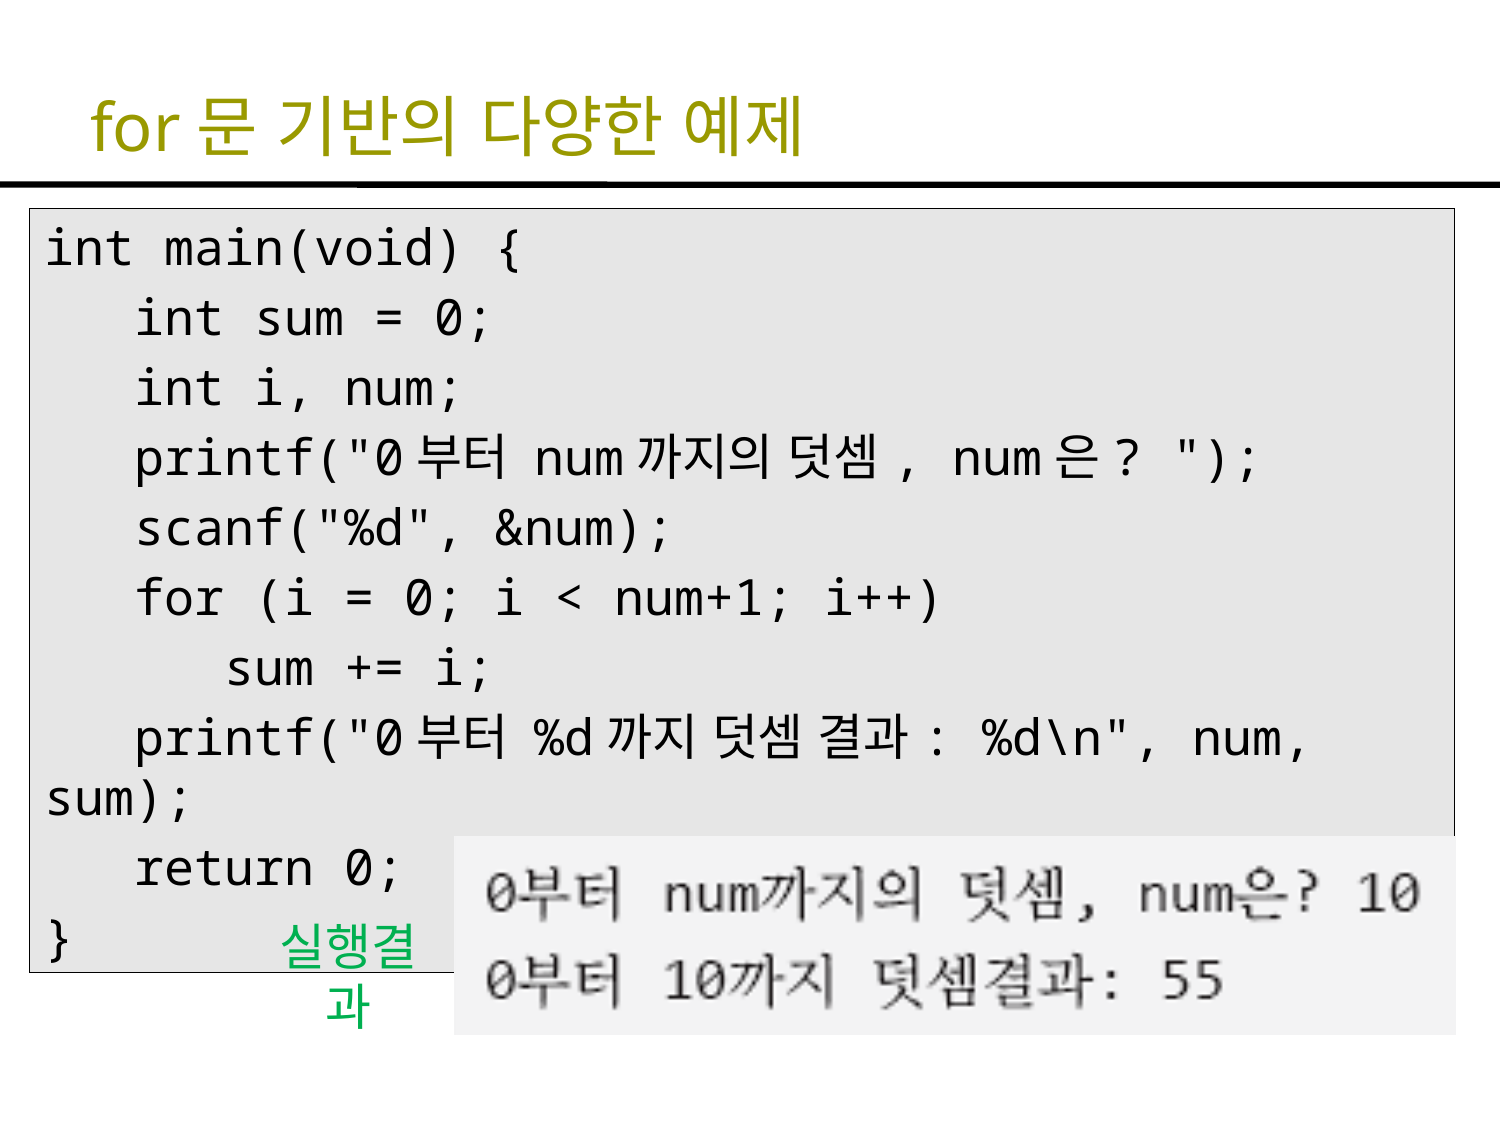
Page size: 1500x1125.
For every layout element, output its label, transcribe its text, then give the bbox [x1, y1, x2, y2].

title for문 기반의 다양한 예제 [75, 45, 1425, 173]
text_box int main(void) { int sum = 0; int i, num; printf("0부터 num까지의 덧셈, num은? "); scanf("%d", &num); for (i = 0; i < num+1; i++) sum += i; printf("0부터 %d까지 덧셈 결과: %d\n", num, sum); return 0; } [29, 208, 1455, 973]
text_box 실행결과 [241, 938, 449, 1012]
picture [454, 836, 1456, 1036]
